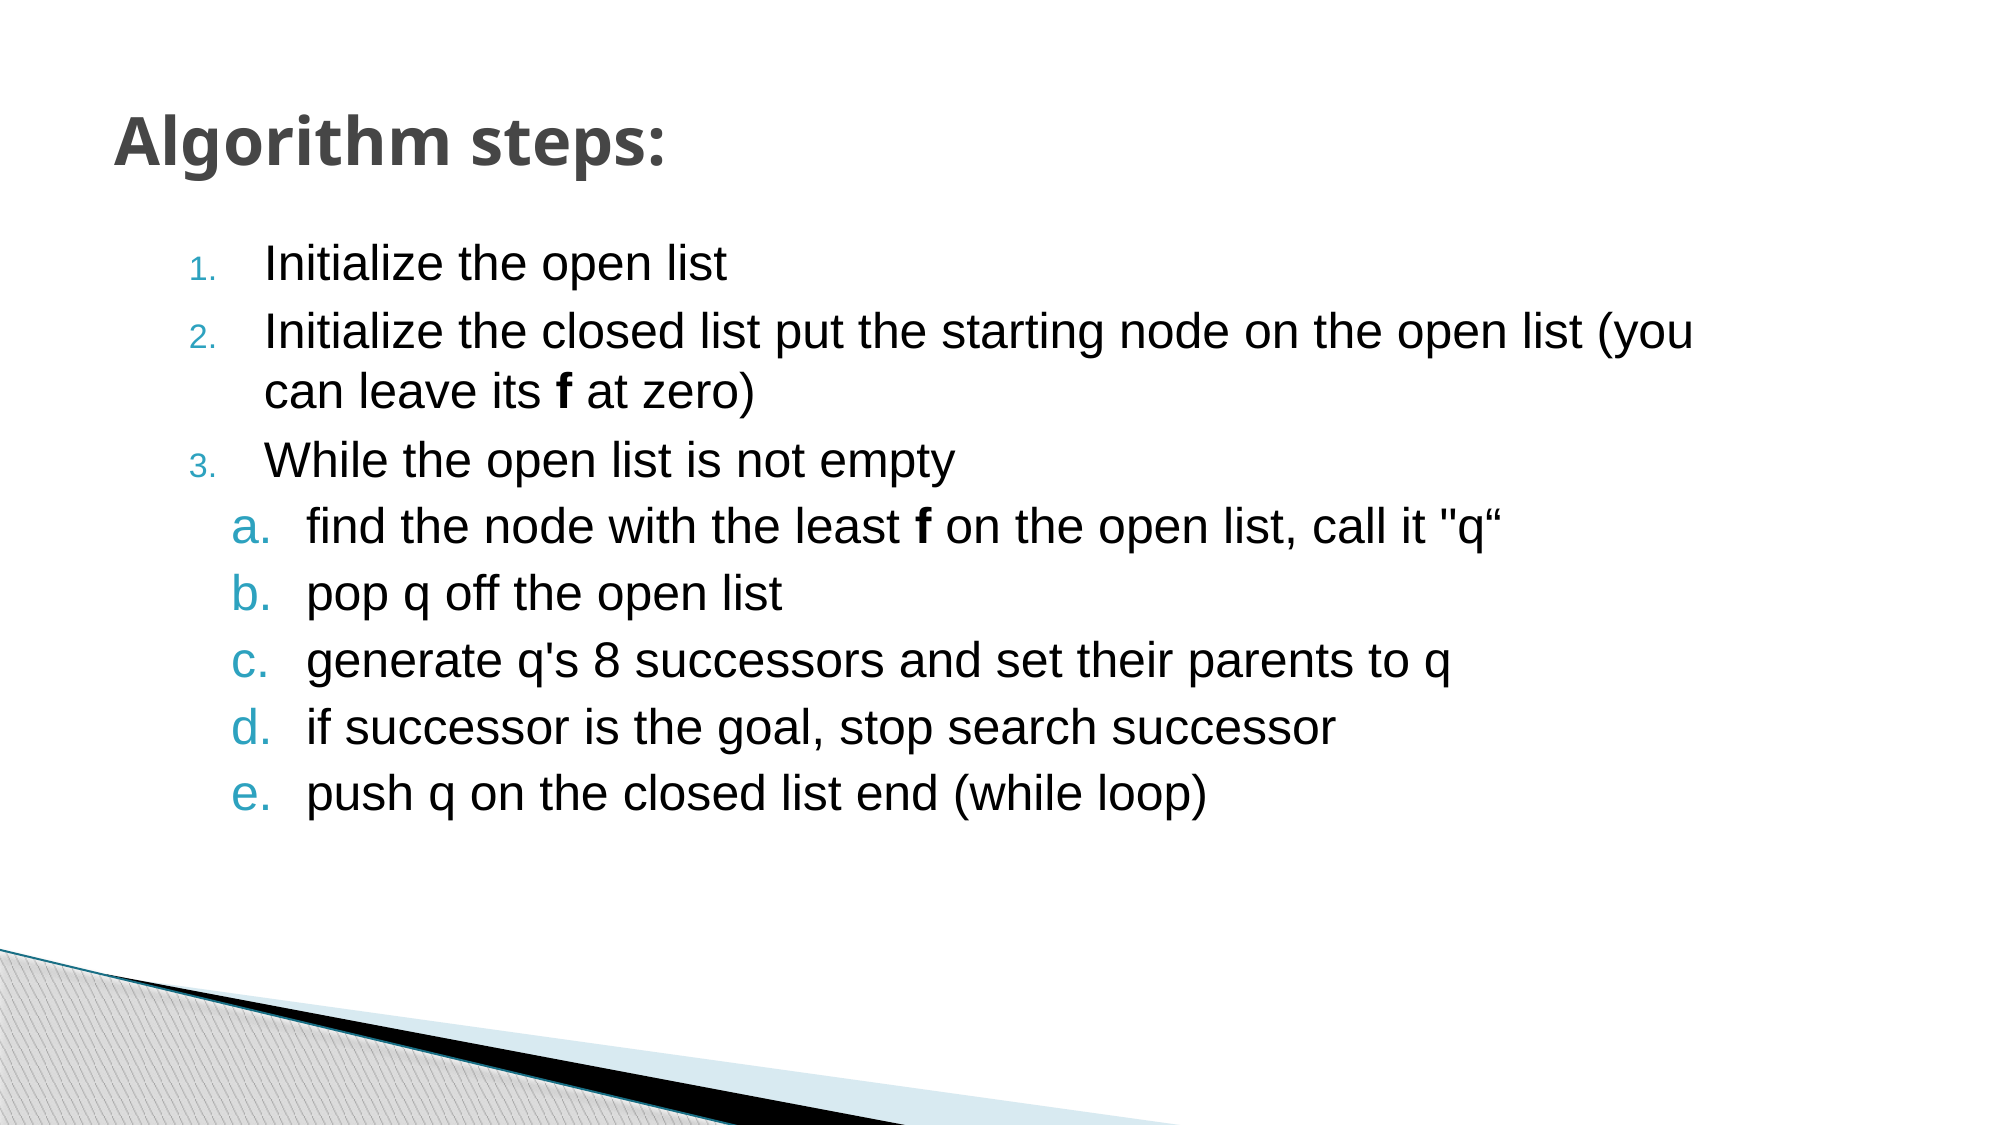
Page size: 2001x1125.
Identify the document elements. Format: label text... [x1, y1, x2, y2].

list Initialize the open list Initialize the closed list put the starting node on the open list (you can leave its f at zero) While the open list is not empty find the node with the least f on the open list, call it "q“ pop q off the open list generate q's 8 successors and set their parents to q if successor is the goal, stop search successor push q on the closed list end (while loop) [156, 233, 1797, 942]
title Algorithm steps: [99, 45, 1900, 233]
